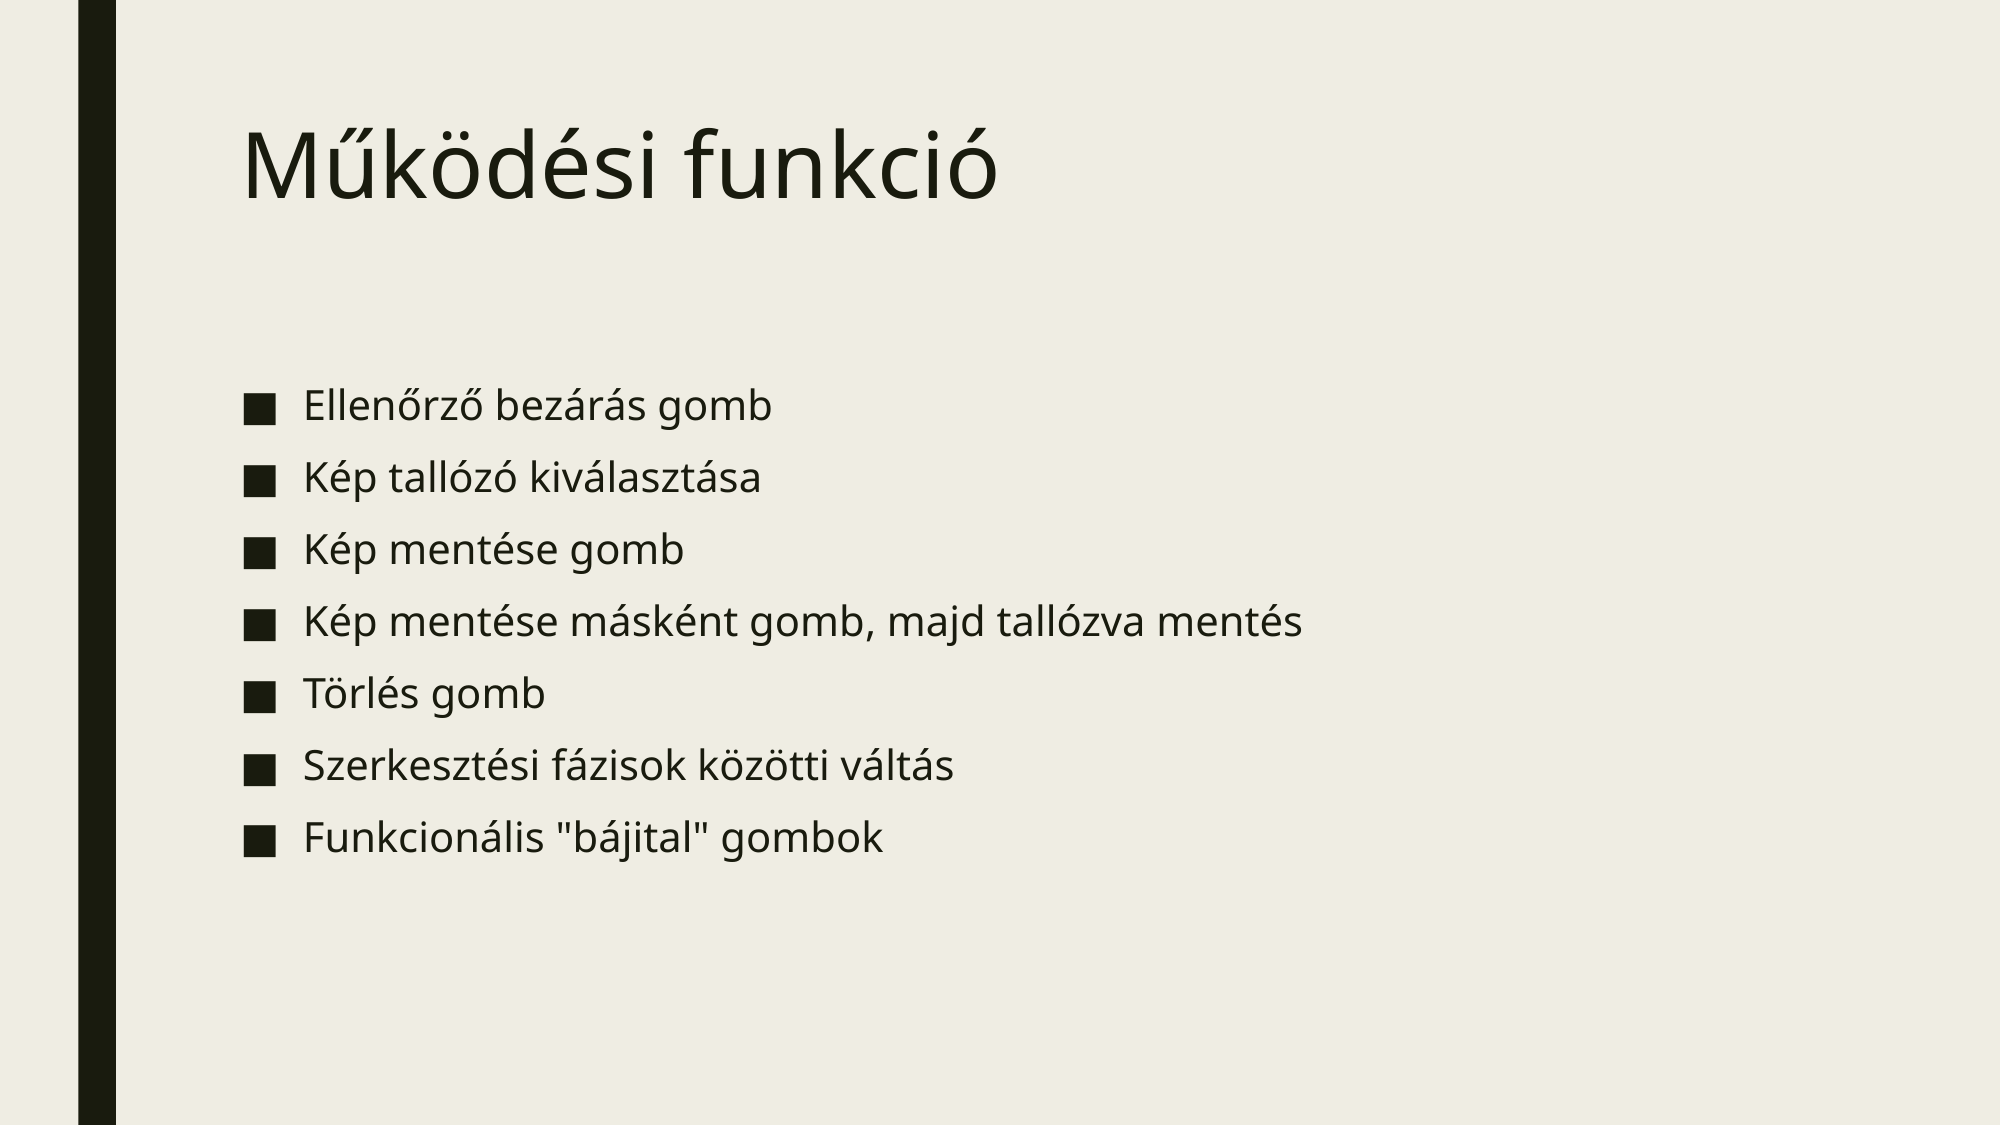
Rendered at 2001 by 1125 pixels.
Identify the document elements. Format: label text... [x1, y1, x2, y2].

list Ellenőrző bezárás gomb Kép tallózó kiválasztása Kép mentése gomb Kép mentése másként gomb, majd tallózva mentés Törlés gomb Szerkesztési fázisok közötti váltás Funkcionális "bájital" gombok [225, 375, 1800, 963]
title Működési funkció [225, 112, 1800, 357]
